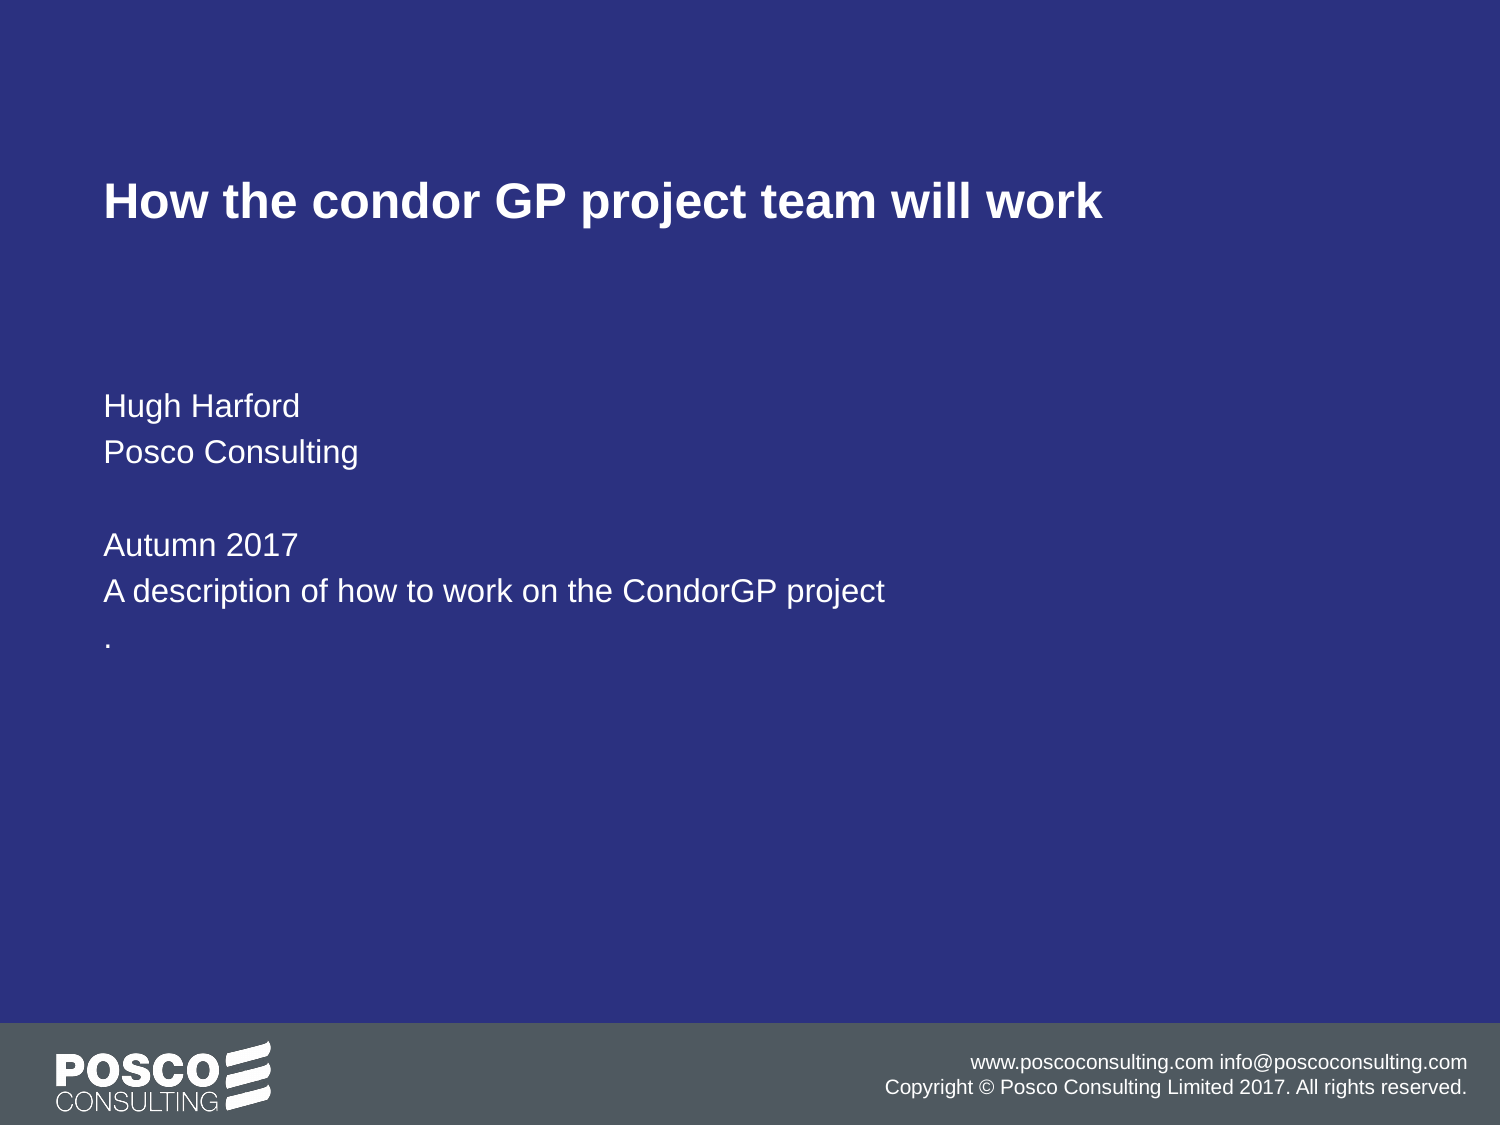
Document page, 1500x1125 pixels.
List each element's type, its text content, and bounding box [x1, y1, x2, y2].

picture [53, 1038, 274, 1113]
text_box Hugh Harford Posco Consulting Autumn 2017 A description of how to work on the CondorGP project . [88, 377, 1139, 666]
text_box How the condor GP project team will work [88, 78, 1364, 320]
